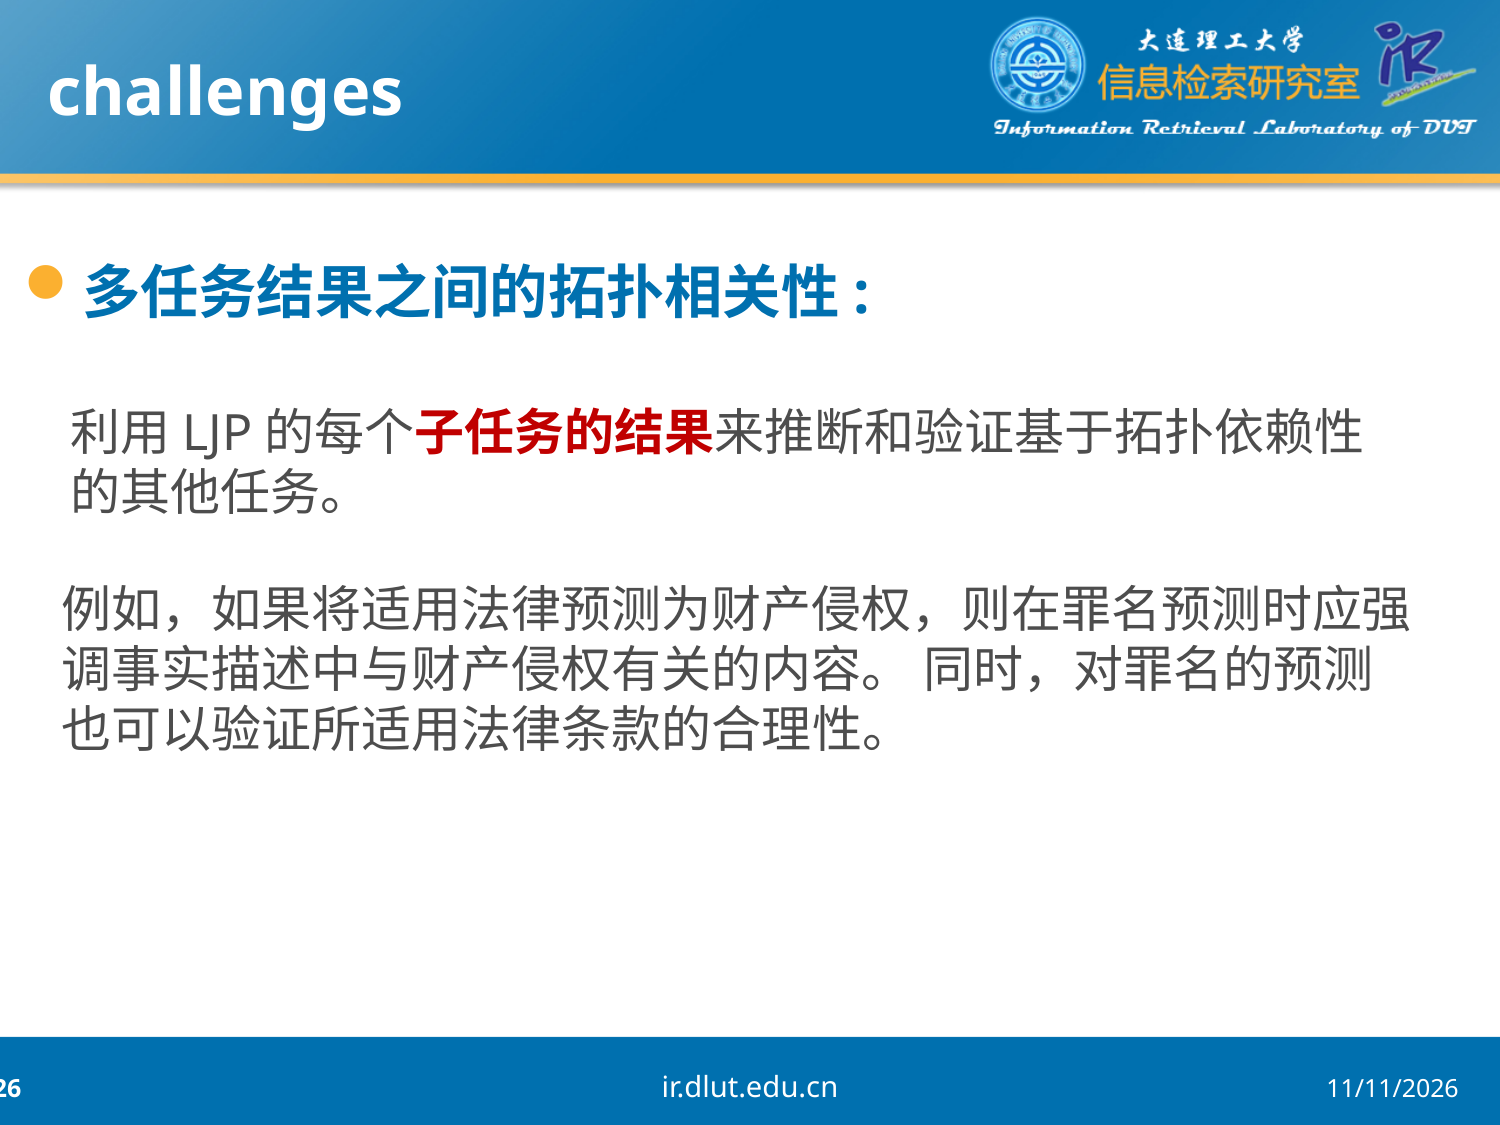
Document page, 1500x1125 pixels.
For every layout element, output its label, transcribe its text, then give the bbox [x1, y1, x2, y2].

title challenges [14, 40, 900, 138]
text_box 多任务结果之间的拓扑相关性: [9, 247, 1207, 333]
text_box 例如，如果将适用法律预测为财产侵权，则在罪名预测时应强调事实描述中与财产侵权有关的内容。 同时，对罪名的预测也可以验证所适用法律条款的合理性。 [47, 570, 1431, 766]
picture [0, 0, 1500, 1125]
text_box 利用LJP的每个子任务的结果来推断和验证基于拓扑依赖性的其他任务。 [55, 392, 1422, 528]
